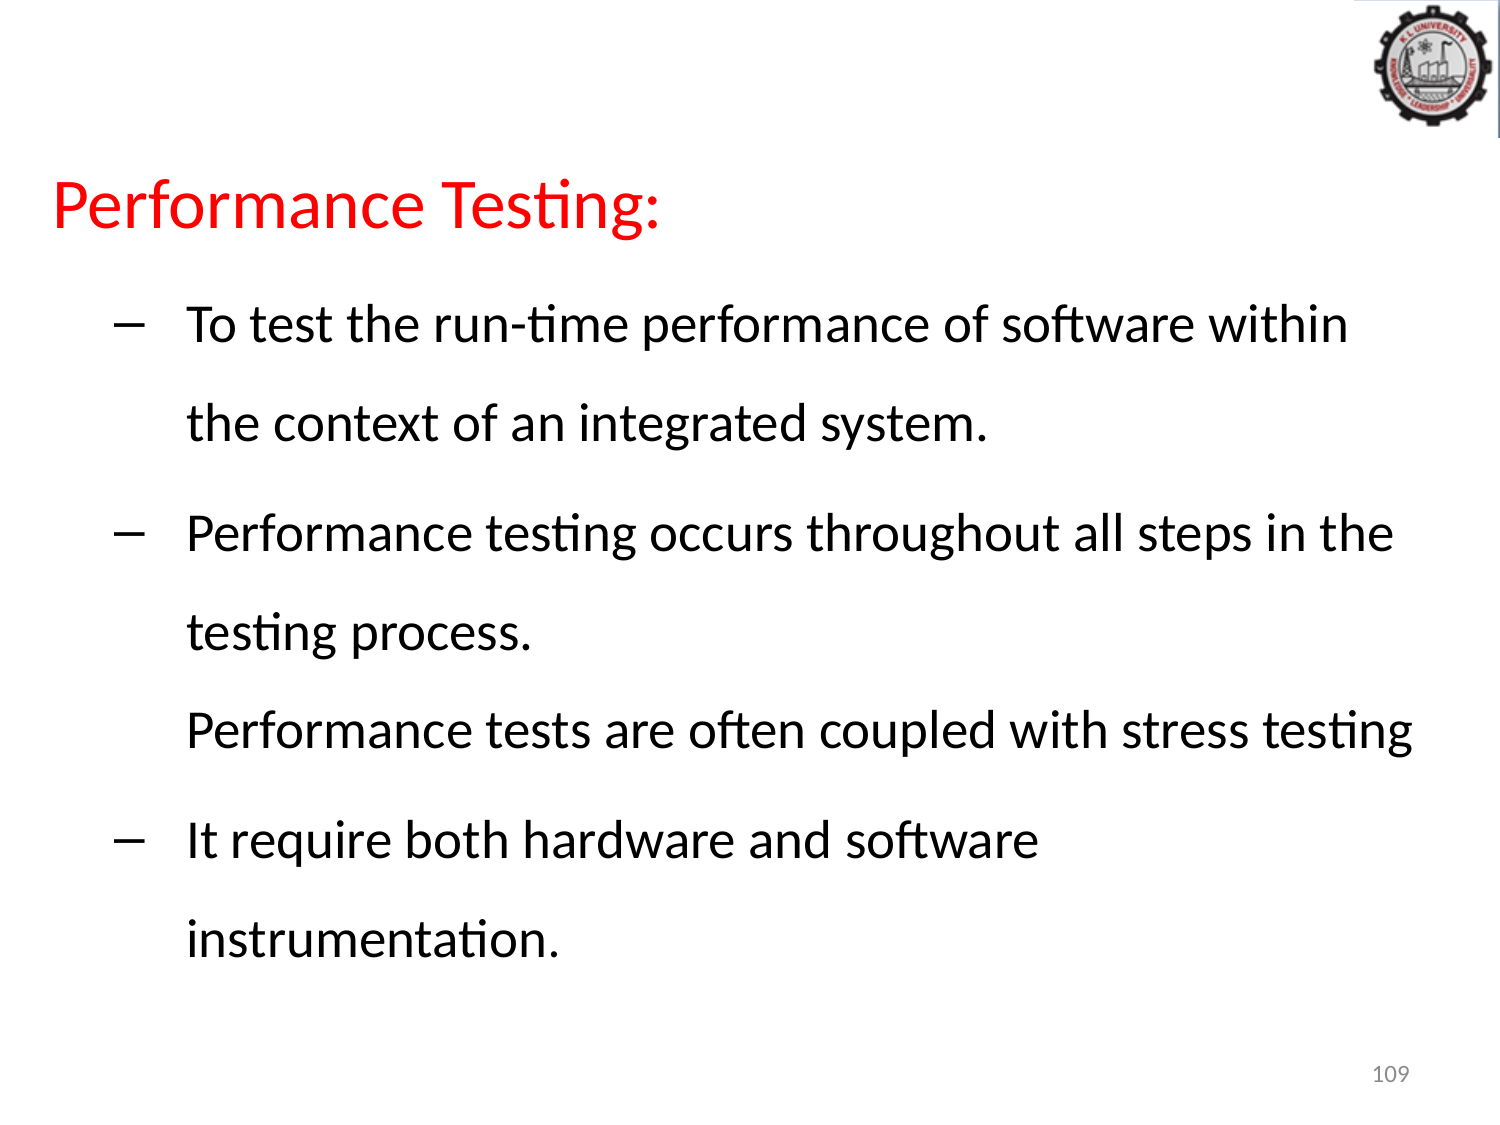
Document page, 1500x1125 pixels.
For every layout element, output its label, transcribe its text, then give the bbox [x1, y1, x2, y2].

slide_number 109 [1074, 1042, 1425, 1103]
picture [1354, 0, 1500, 138]
list Performance Testing: To test the run-time performance of software within the context of an integrated system. Performance testing occurs throughout all steps in the testing process. Performance tests are often coupled with stress testing It require both hardware and software instrumentation. [37, 149, 1438, 1018]
